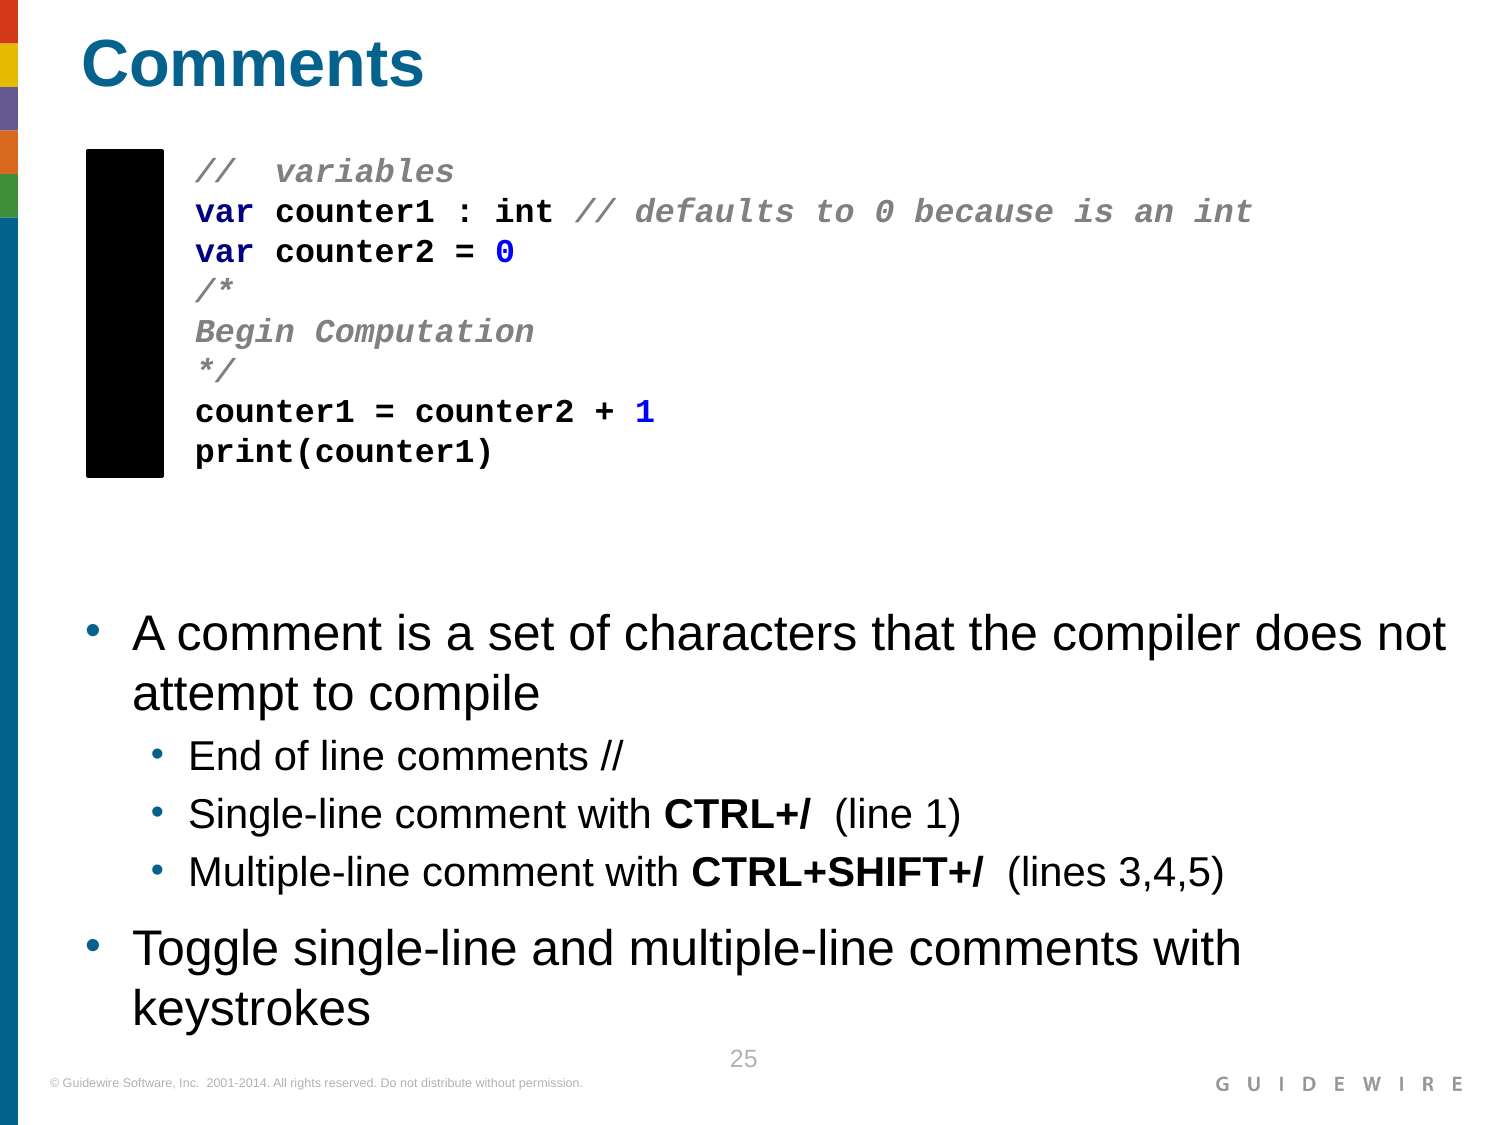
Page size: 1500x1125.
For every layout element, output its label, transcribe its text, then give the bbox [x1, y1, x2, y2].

picture [1215, 1073, 1480, 1096]
text_box Comments [81, 19, 1446, 142]
text_box [87, 473, 163, 477]
text_box 1 // variables 2 var counter1 : int // defaults to 0 because is an int 3 var counter2 = 0 4 /* 5 Begin Computation 6 */ 7 counter1 = counter2 + 1 8 print(counter1) [74, 149, 1450, 473]
text_box A comment is a set of characters that the compiler does not attempt to compile End of line comments // Single-line comment with CTRL+/ (line 1) Multiple-line comment with CTRL+SHIFT+/ (lines 3,4,5) Toggle single-line and multiple-line comments with keystrokes [85, 600, 1450, 1050]
